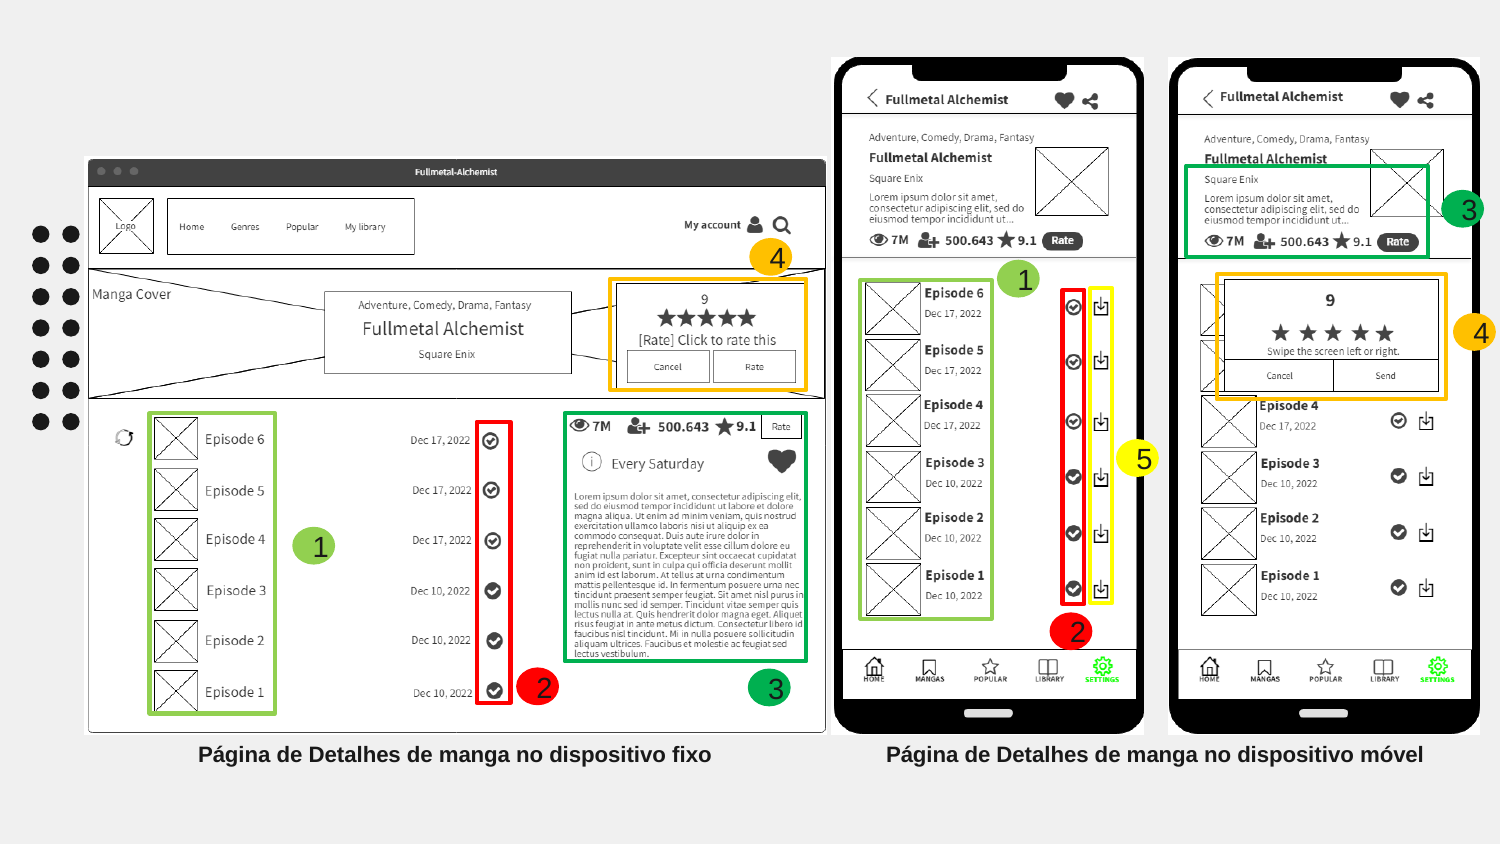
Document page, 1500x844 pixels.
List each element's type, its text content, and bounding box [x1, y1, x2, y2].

picture [831, 57, 1144, 736]
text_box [0, 303, 159, 352]
text_box Página de Detalhes de manga no dispositivo móvel [831, 721, 1480, 783]
text_box 5 [1148, 441, 1159, 475]
text_box Página de Detalhes de manga no dispositivo fixo [84, 742, 827, 783]
picture [84, 155, 827, 735]
picture [1168, 57, 1480, 736]
text_box 4 [1483, 314, 1496, 350]
